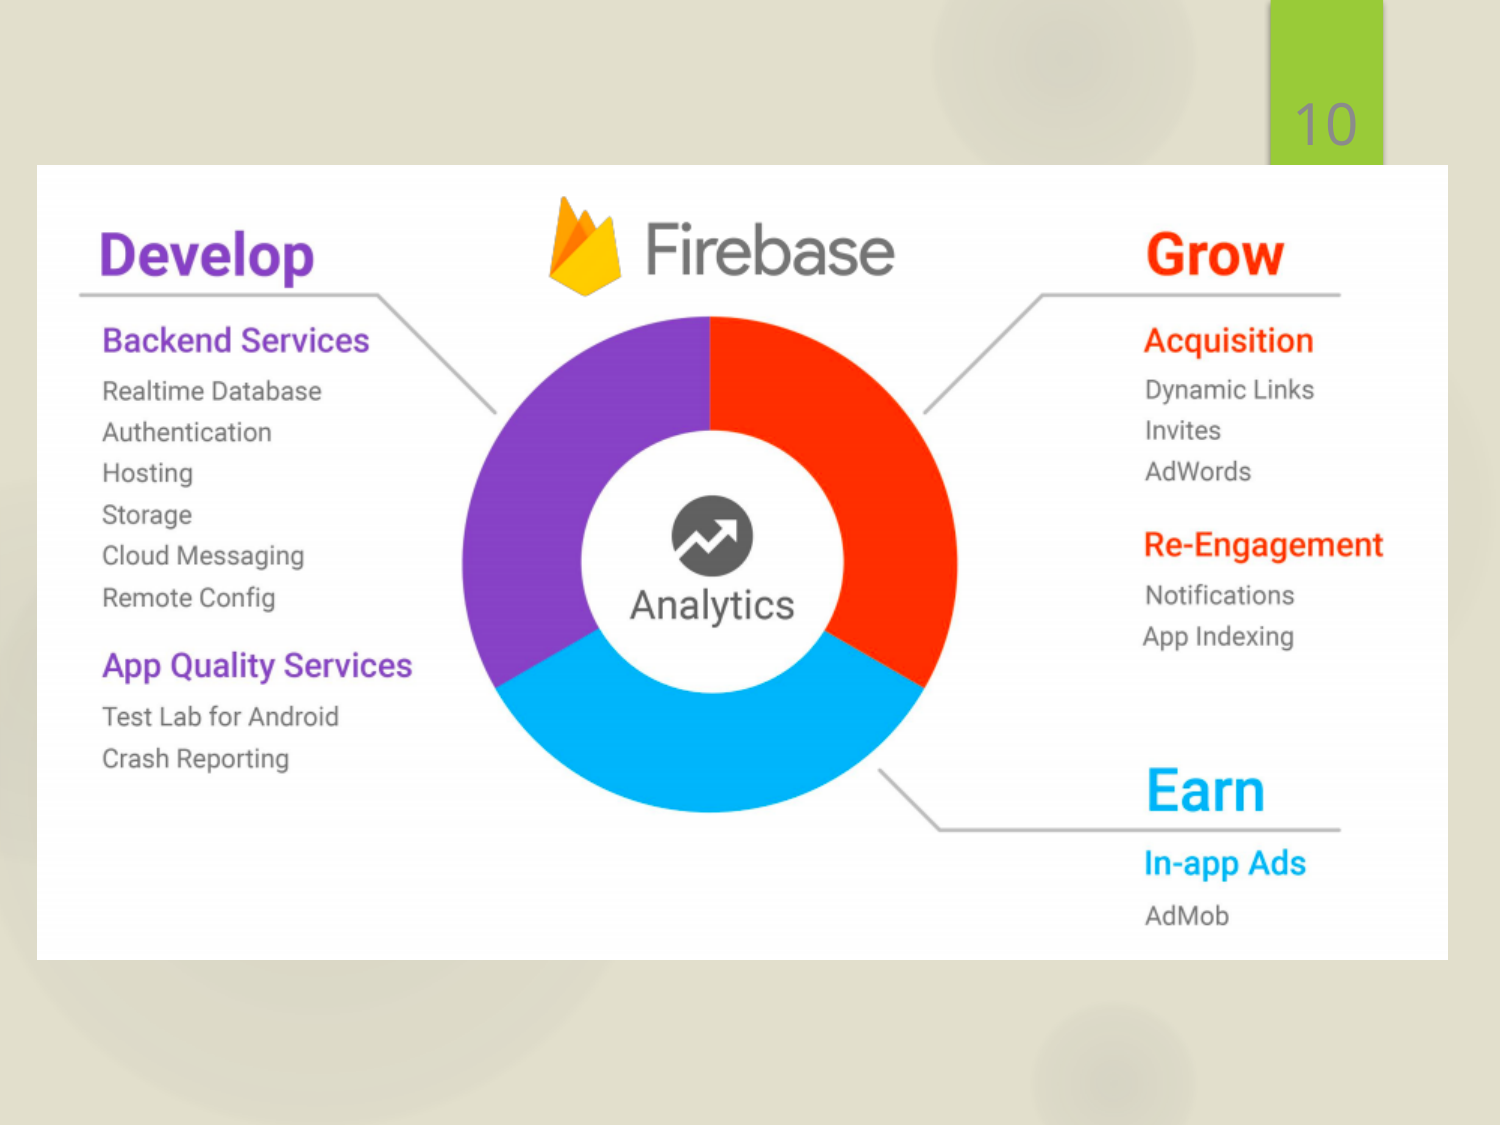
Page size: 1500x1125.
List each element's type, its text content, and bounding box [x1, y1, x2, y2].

slide_number 10 [1273, 48, 1378, 163]
picture [37, 165, 1449, 960]
